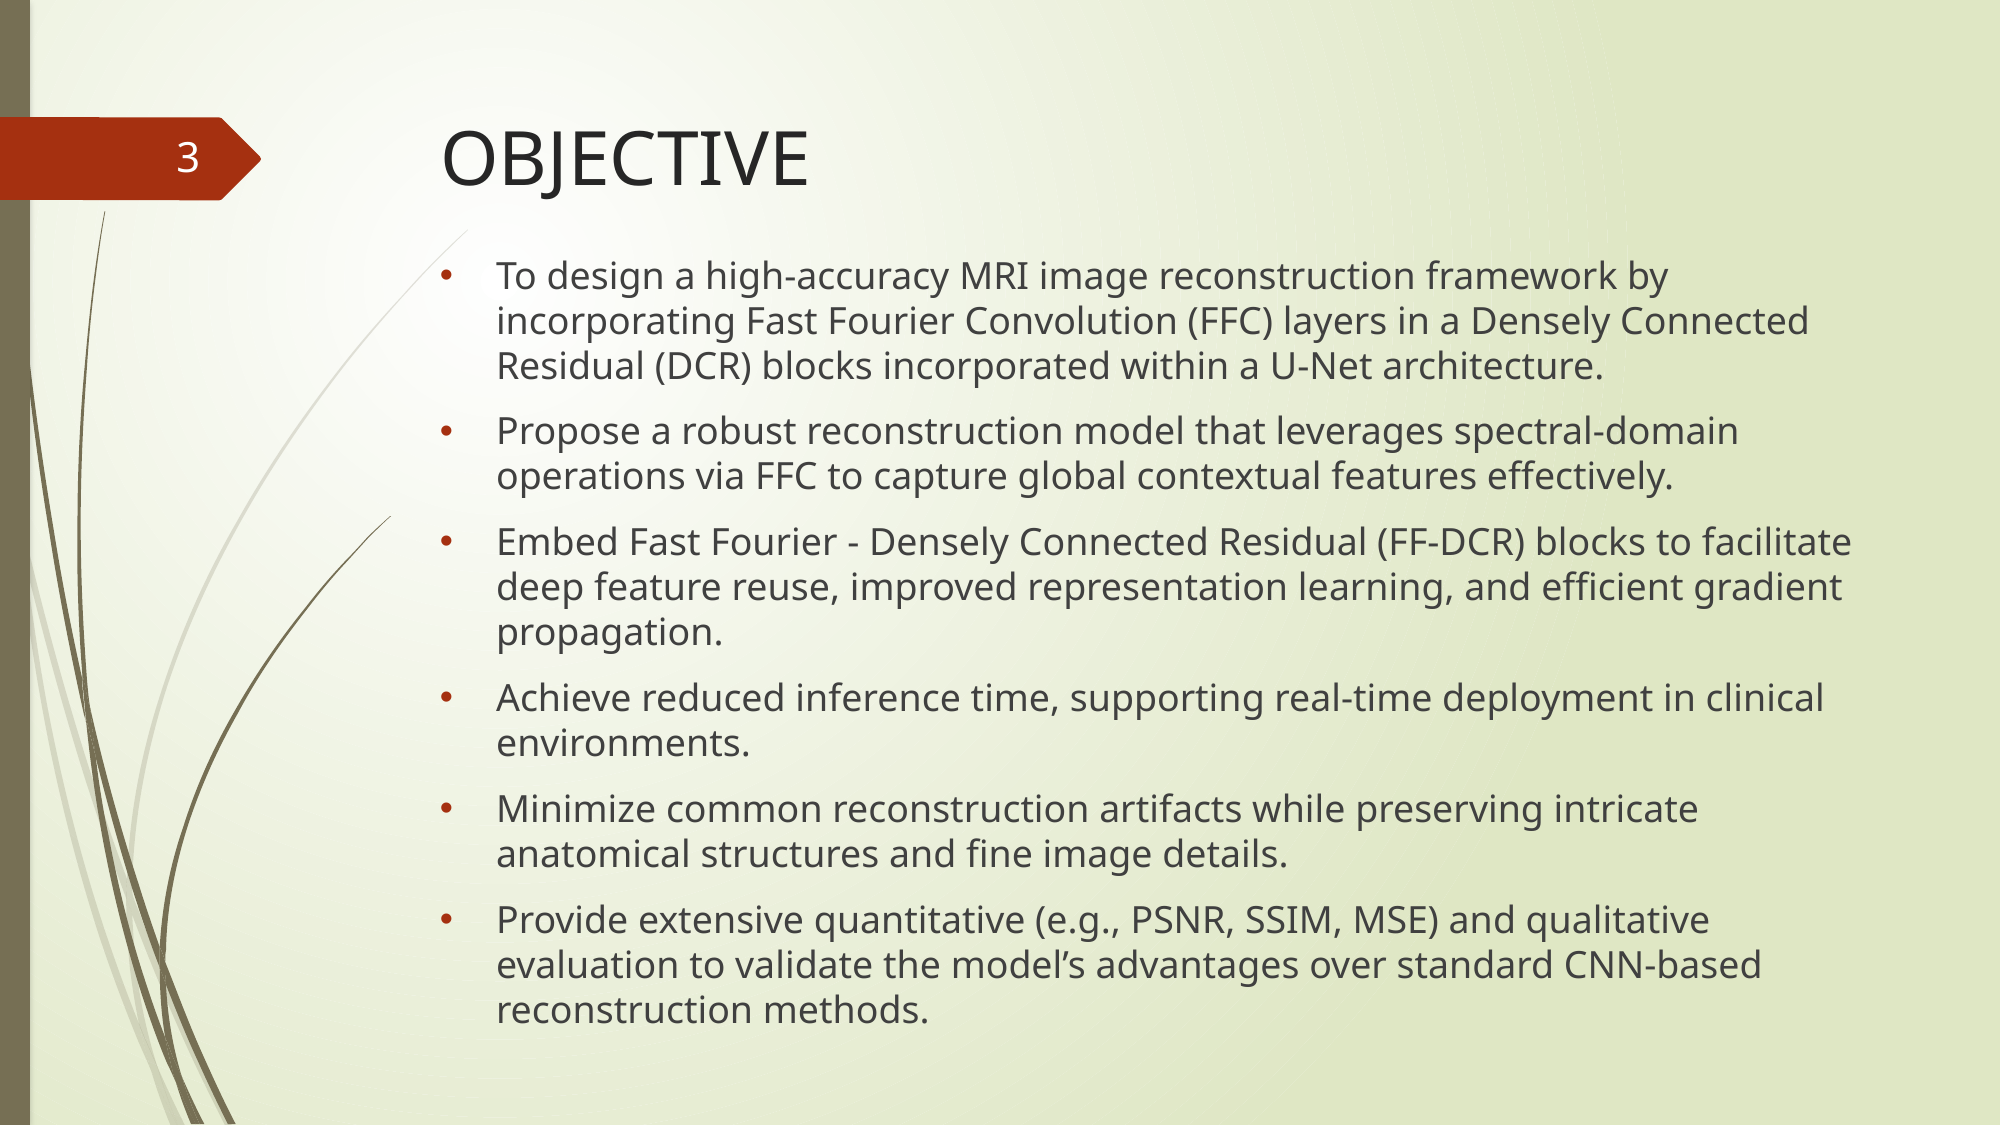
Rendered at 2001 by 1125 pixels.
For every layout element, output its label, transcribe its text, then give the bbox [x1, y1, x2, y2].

list To design a high-accuracy MRI image reconstruction framework by incorporating Fast Fourier Convolution (FFC) layers in a Densely Connected Residual (DCR) blocks incorporated within a U-Net architecture. Propose a robust reconstruction model that leverages spectral-domain operations via FFC to capture global contextual features effectively. Embed Fast Fourier - Densely Connected Residual (FF-DCR) blocks to facilitate deep feature reuse, improved representation learning, and efficient gradient propagation. Achieve reduced inference time, supporting real-time deployment in clinical environments. Minimize common reconstruction artifacts while preserving intricate anatomical structures and fine image details. Provide extensive quantitative (e.g., PSNR, SSIM, MSE) and qualitative evaluation to validate the model’s advantages over standard CNN-based reconstruction methods. [424, 244, 1888, 1125]
slide_number 3 [87, 129, 216, 190]
title OBJECTIVE [425, 102, 1888, 244]
